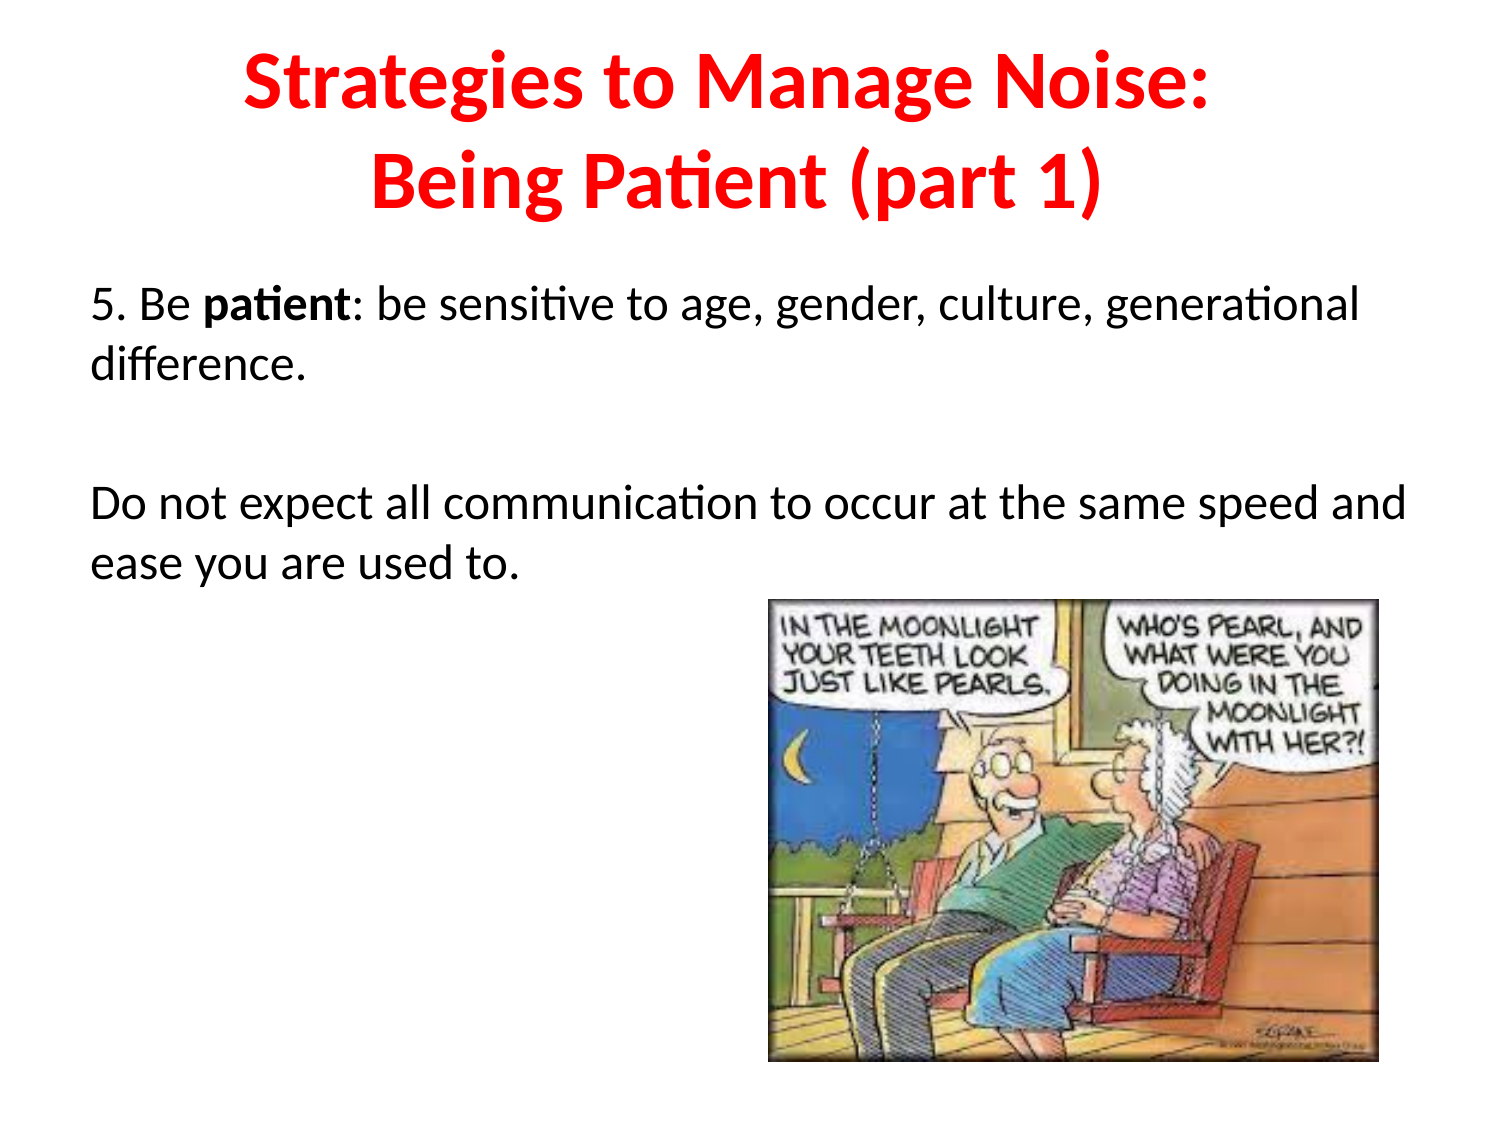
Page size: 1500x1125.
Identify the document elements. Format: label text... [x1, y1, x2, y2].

list 5. Be patient: be sensitive to age, gender, culture, generational difference. Do not expect all communication to occur at the same speed and ease you are used to. [75, 262, 1425, 1005]
picture [768, 599, 1380, 1062]
title Strategies to Manage Noise: Being Patient (part 1) [37, 62, 1438, 187]
